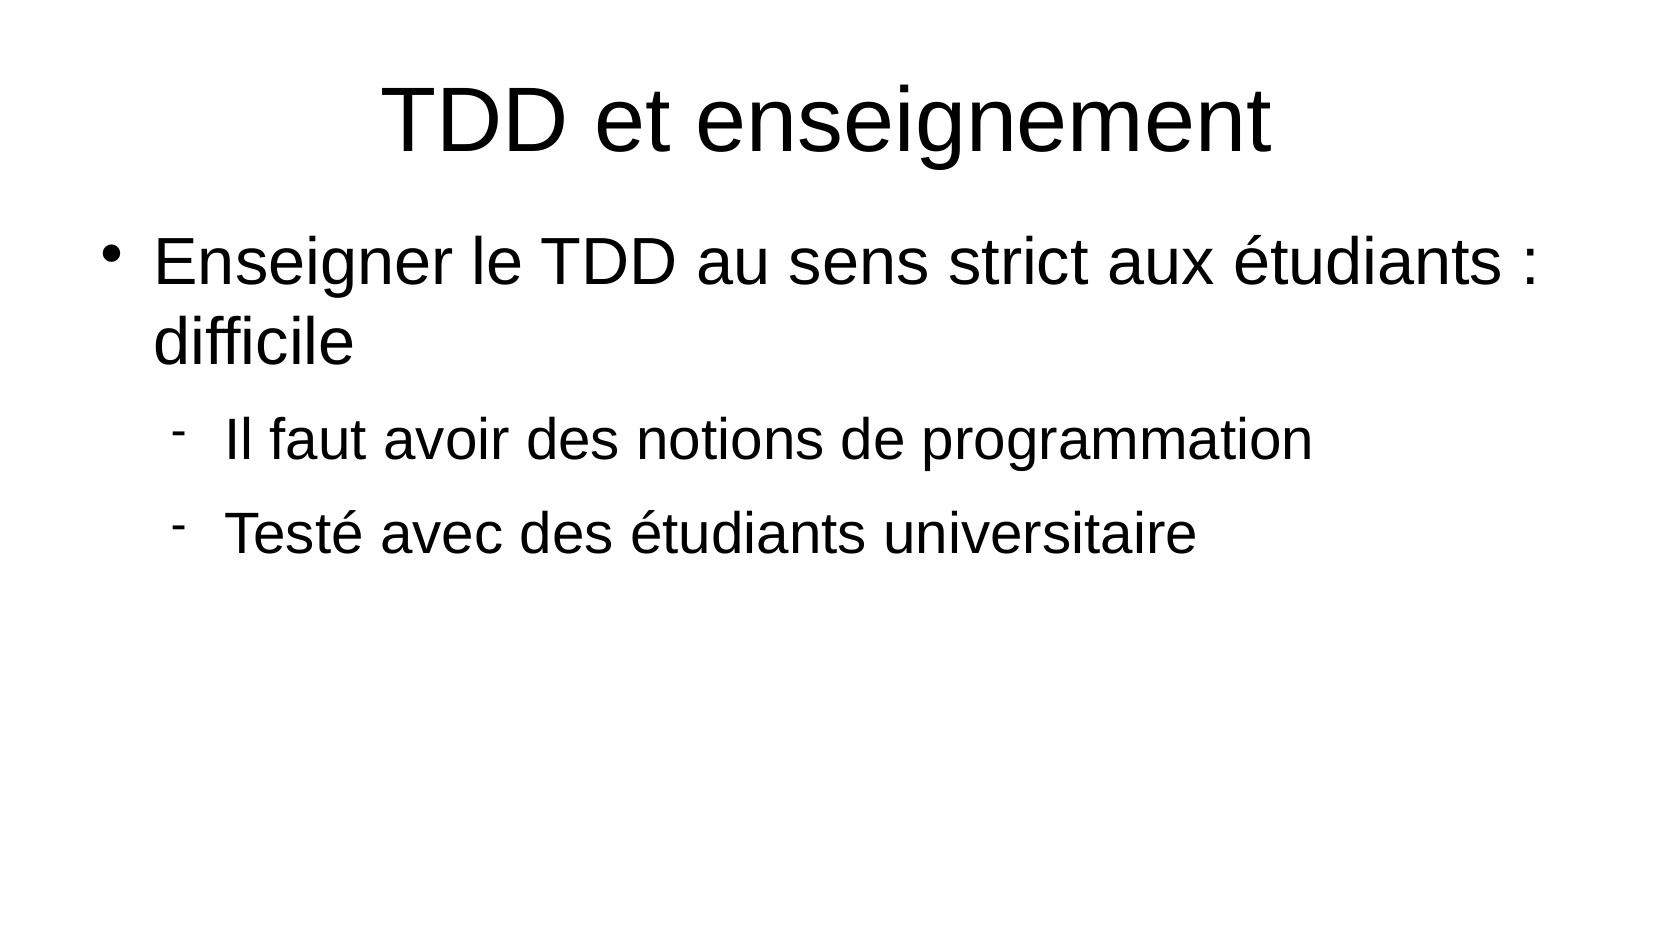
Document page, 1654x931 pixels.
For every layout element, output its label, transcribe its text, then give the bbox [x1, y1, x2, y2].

text_box Enseigner le TDD au sens strict aux étudiants : difficile Il faut avoir des notions de programmation Testé avec des étudiants universitaire [82, 217, 1571, 757]
text_box TDD et enseignement [82, 37, 1571, 193]
